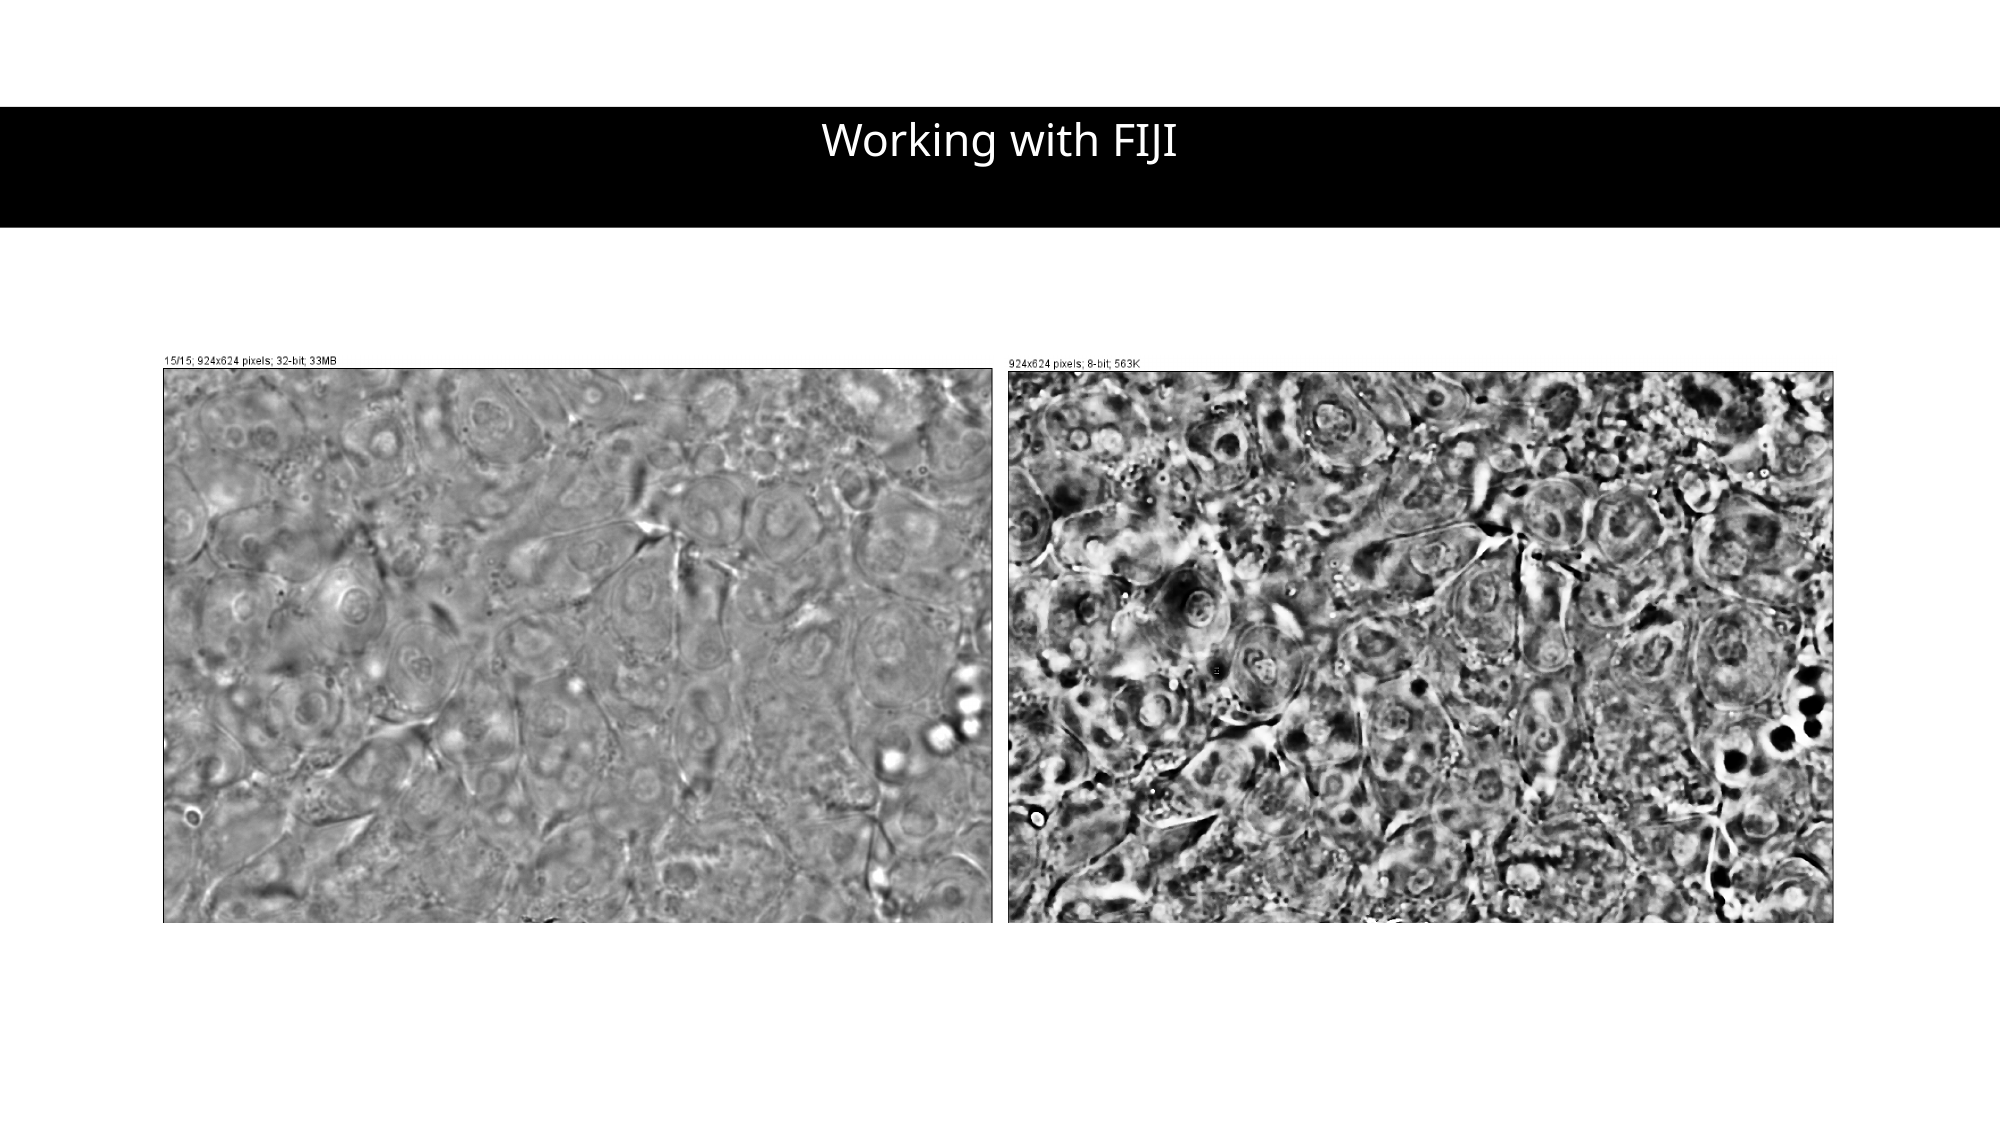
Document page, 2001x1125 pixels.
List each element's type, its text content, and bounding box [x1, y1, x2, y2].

text_box [0, 106, 2000, 229]
title Working with FIJI [137, 110, 1863, 228]
picture [163, 355, 994, 923]
picture [1004, 355, 1837, 923]
